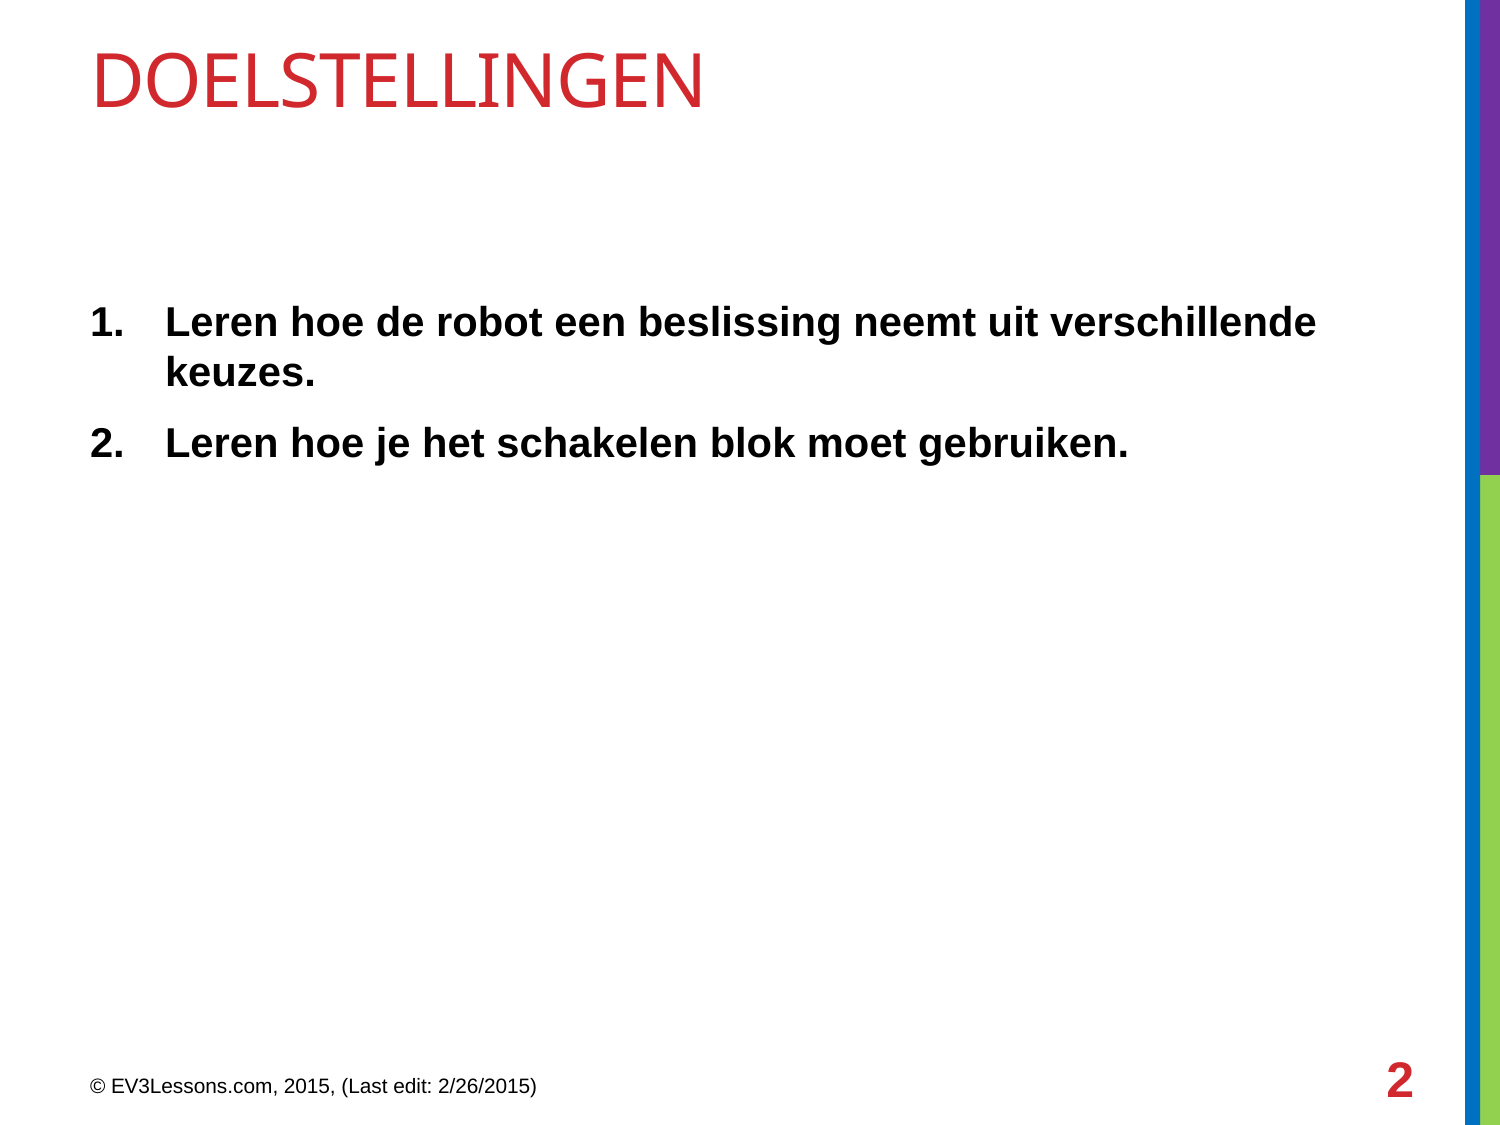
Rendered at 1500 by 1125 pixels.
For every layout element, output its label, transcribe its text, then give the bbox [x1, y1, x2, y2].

title doelstellingen [75, 25, 1428, 250]
list Leren hoe de robot een beslissing neemt uit verschillende keuzes. Leren hoe je het schakelen blok moet gebruiken. [75, 287, 1428, 1005]
slide_number 2 [1371, 1047, 1469, 1108]
footer © EV3Lessons.com, 2015, (Last edit: 2/26/2015) [75, 1065, 638, 1112]
